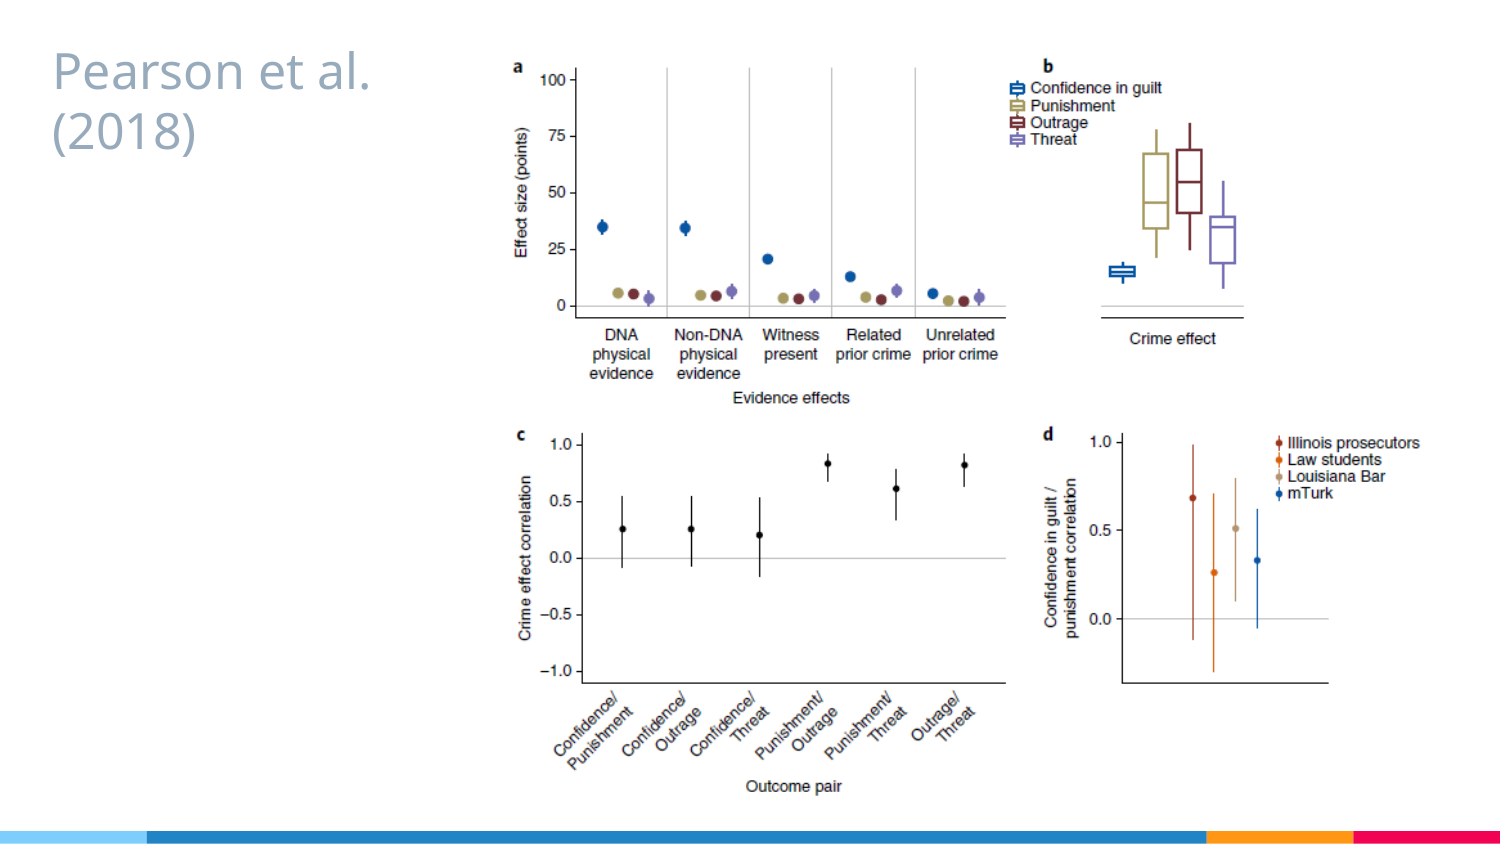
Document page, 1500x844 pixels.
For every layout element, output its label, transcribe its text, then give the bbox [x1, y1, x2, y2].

picture [475, 33, 1442, 810]
title Pearson et al. (2018) [37, 33, 474, 175]
